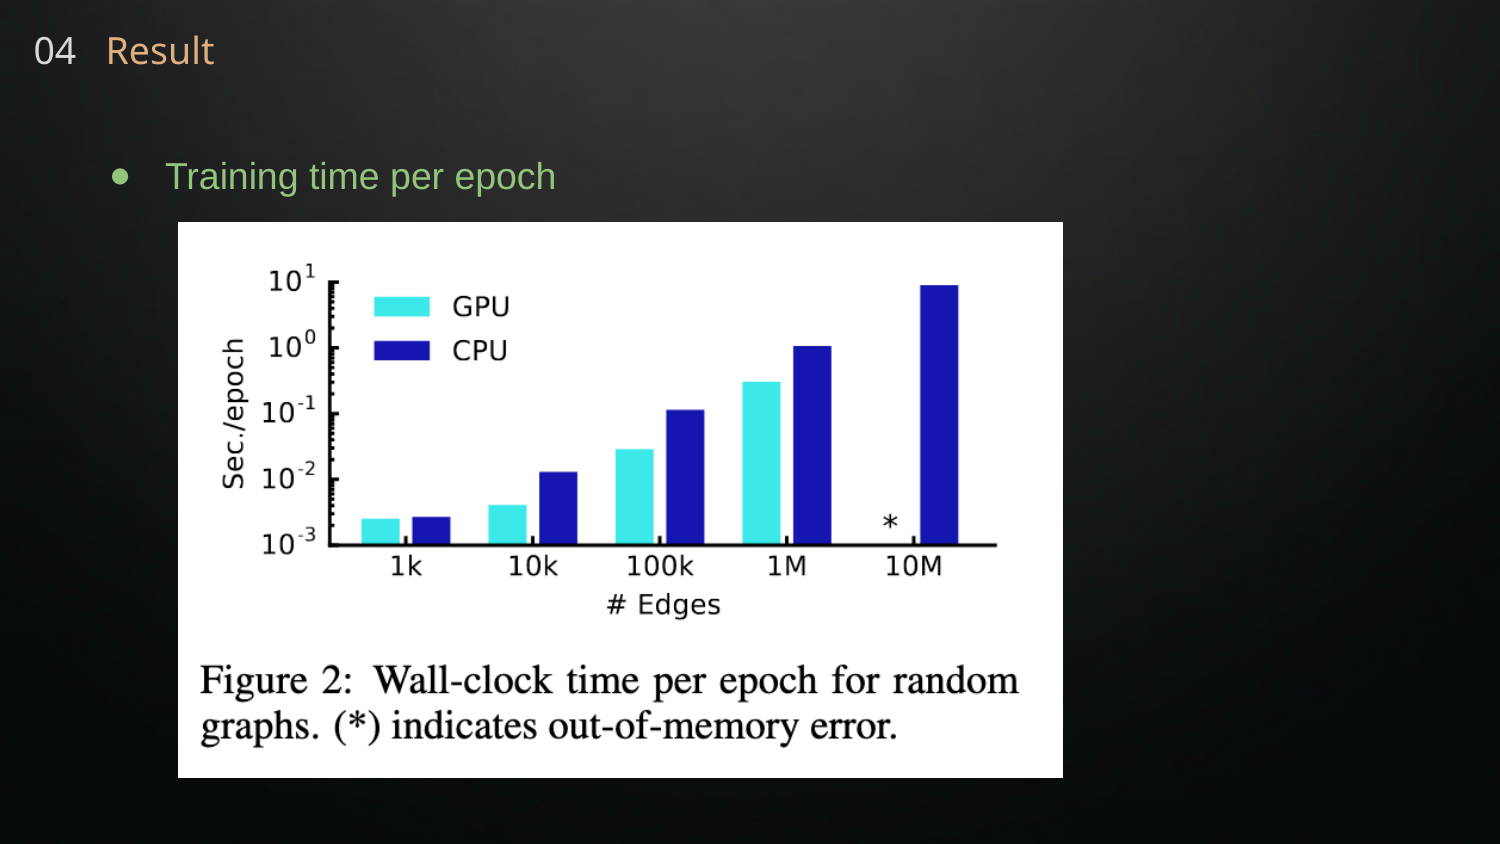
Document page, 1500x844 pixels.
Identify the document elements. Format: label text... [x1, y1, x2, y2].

picture [0, 0, 1500, 844]
text_box 04 Result [0, 21, 256, 78]
text_box Training time per epoch [75, 130, 1448, 796]
